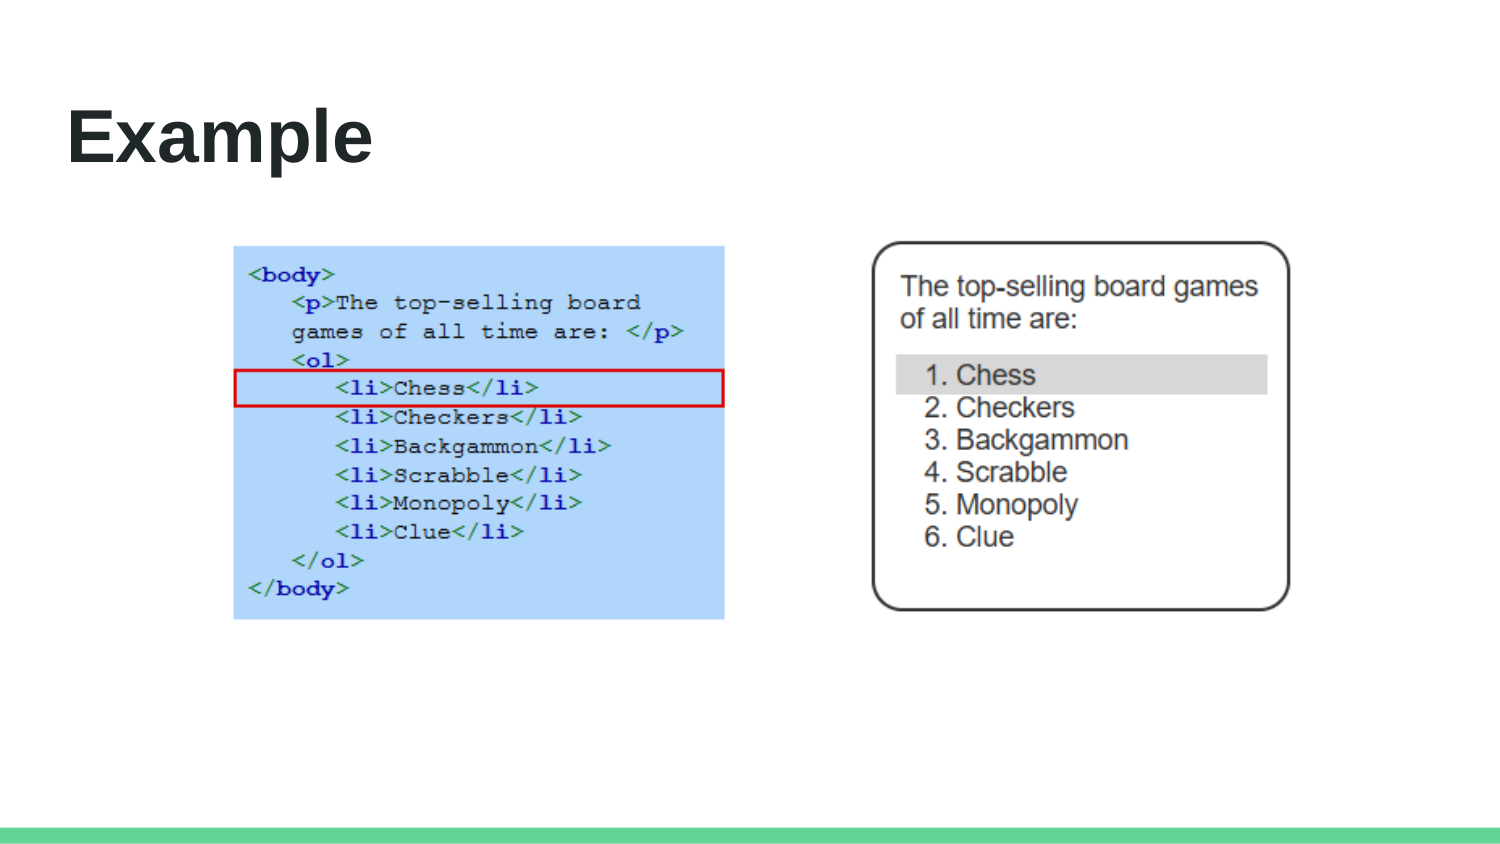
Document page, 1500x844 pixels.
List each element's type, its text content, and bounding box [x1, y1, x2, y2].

picture [208, 222, 1318, 644]
title Example [51, 72, 1449, 167]
